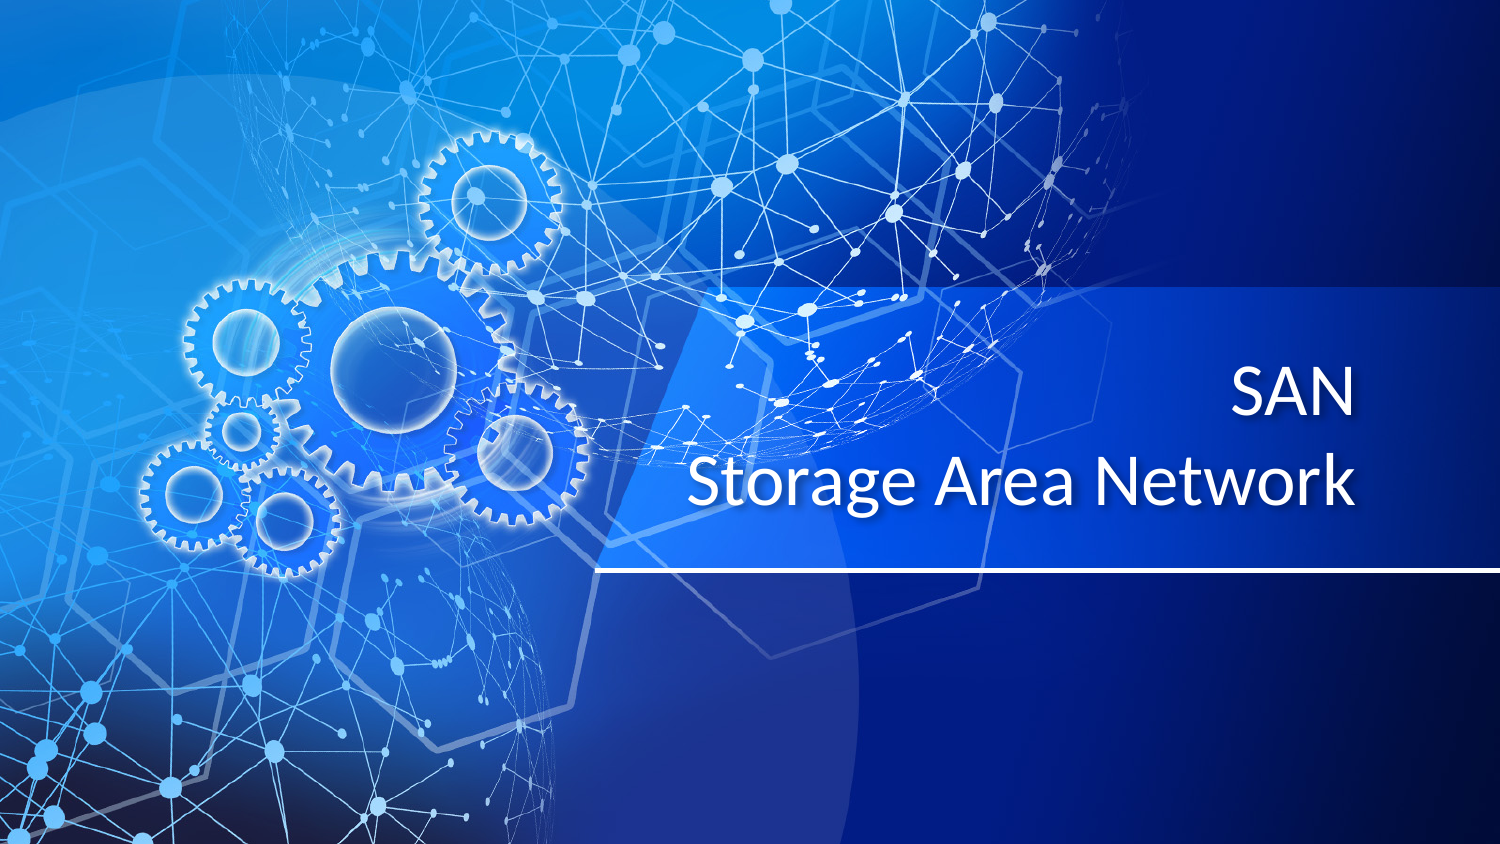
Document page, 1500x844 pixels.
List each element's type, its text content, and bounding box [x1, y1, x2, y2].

picture [0, 0, 1500, 844]
title SAN Storage Area Network [122, 297, 1372, 564]
